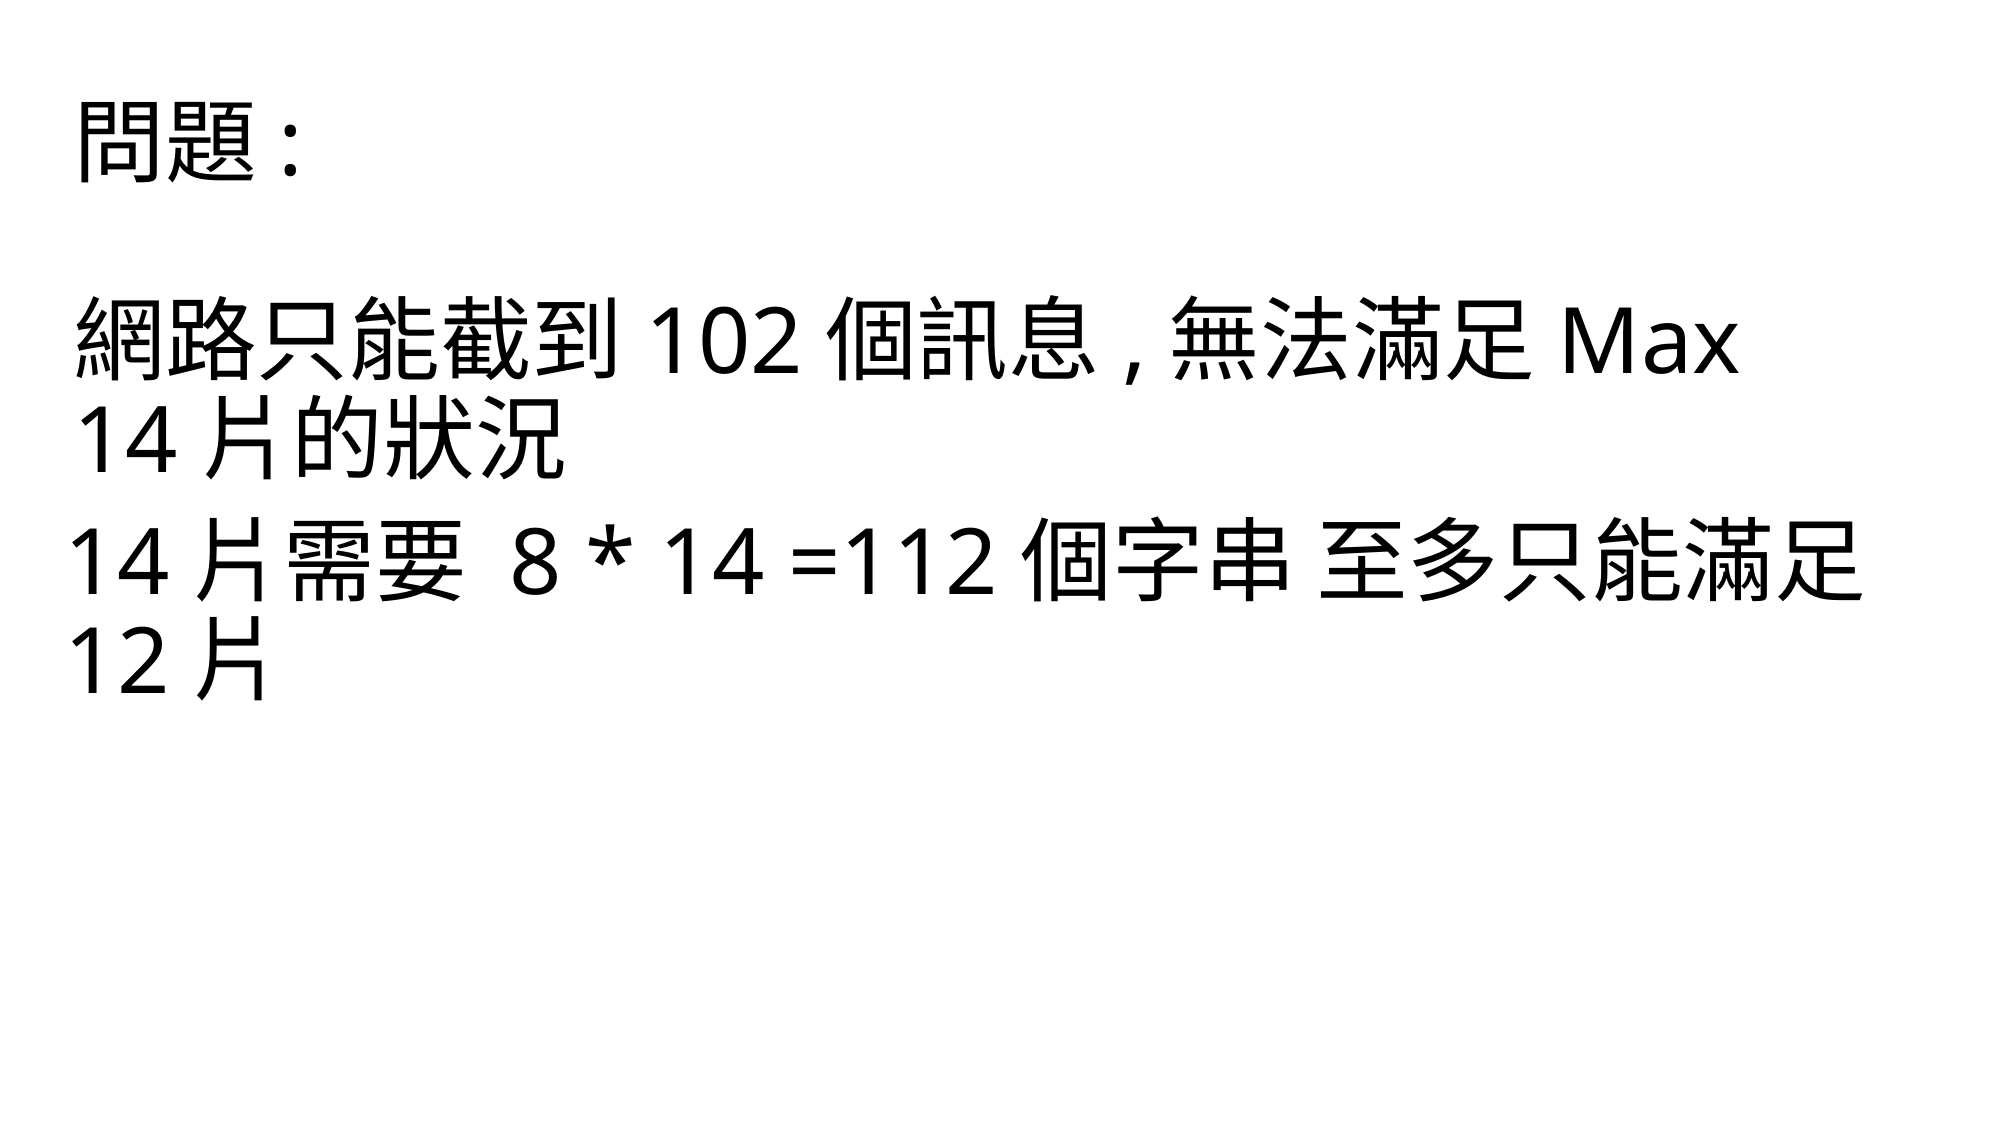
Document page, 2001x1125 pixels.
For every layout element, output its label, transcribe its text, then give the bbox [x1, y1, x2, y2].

text_box 14片需要 8 * 14 =112個字串 至多只能滿足12片 [49, 411, 1931, 817]
title 問題: 網路只能截到102個訊息,無法滿足Max 14片的狀況 [58, 77, 1844, 411]
